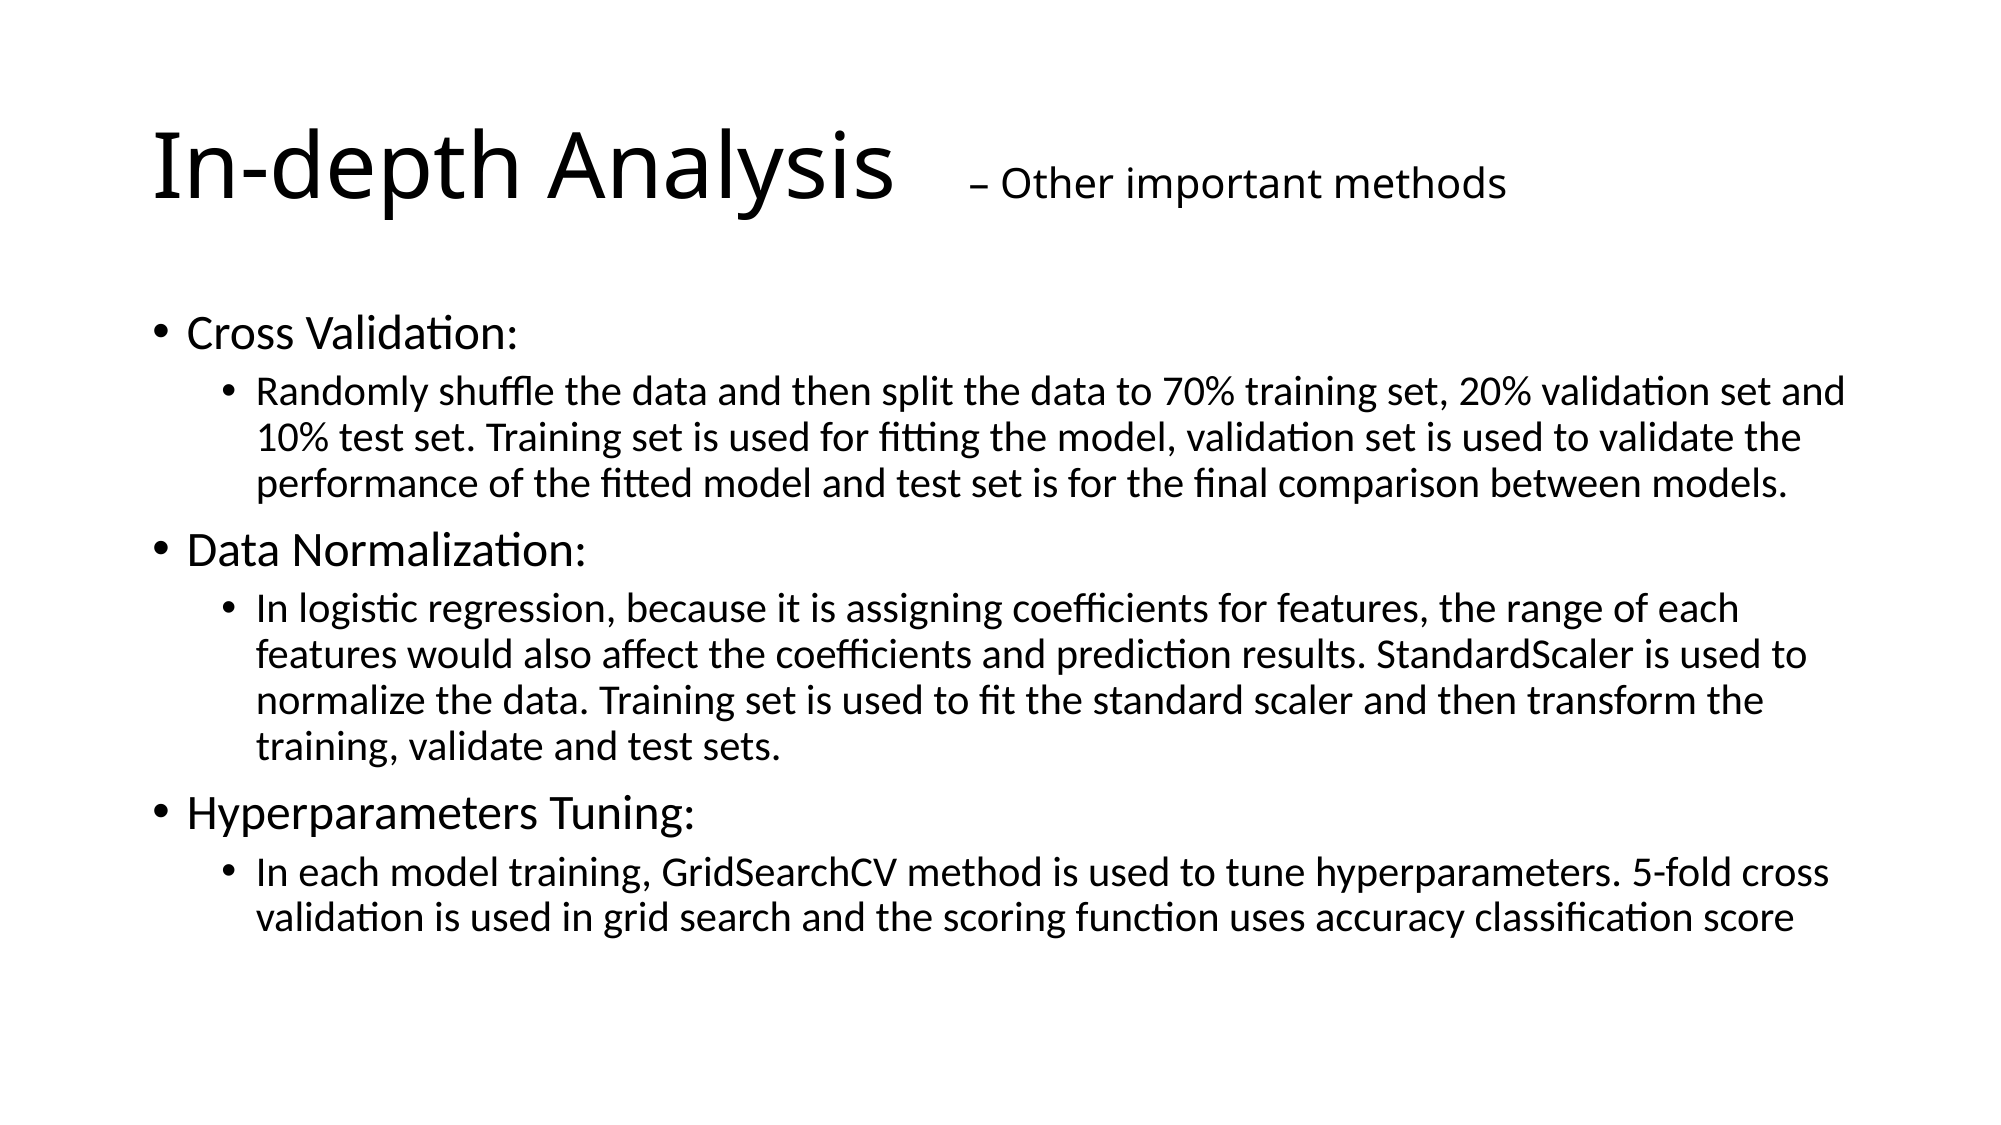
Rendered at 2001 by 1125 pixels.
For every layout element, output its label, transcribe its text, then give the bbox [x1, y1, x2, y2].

list Cross Validation: Randomly shuffle the data and then split the data to 70% training set, 20% validation set and 10% test set. Training set is used for fitting the model, validation set is used to validate the performance of the fitted model and test set is for the final comparison between models. Data Normalization: In logistic regression, because it is assigning coefficients for features, the range of each features would also affect the coefficients and prediction results. StandardScaler is used to normalize the data. Training set is used to fit the standard scaler and then transform the training, validate and test sets. Hyperparameters Tuning: In each model training, GridSearchCV method is used to tune hyperparameters. 5-fold cross validation is used in grid search and the scoring function uses accuracy classification score [137, 299, 1863, 1014]
title In-depth Analysis – Other important methods [137, 59, 1863, 278]
